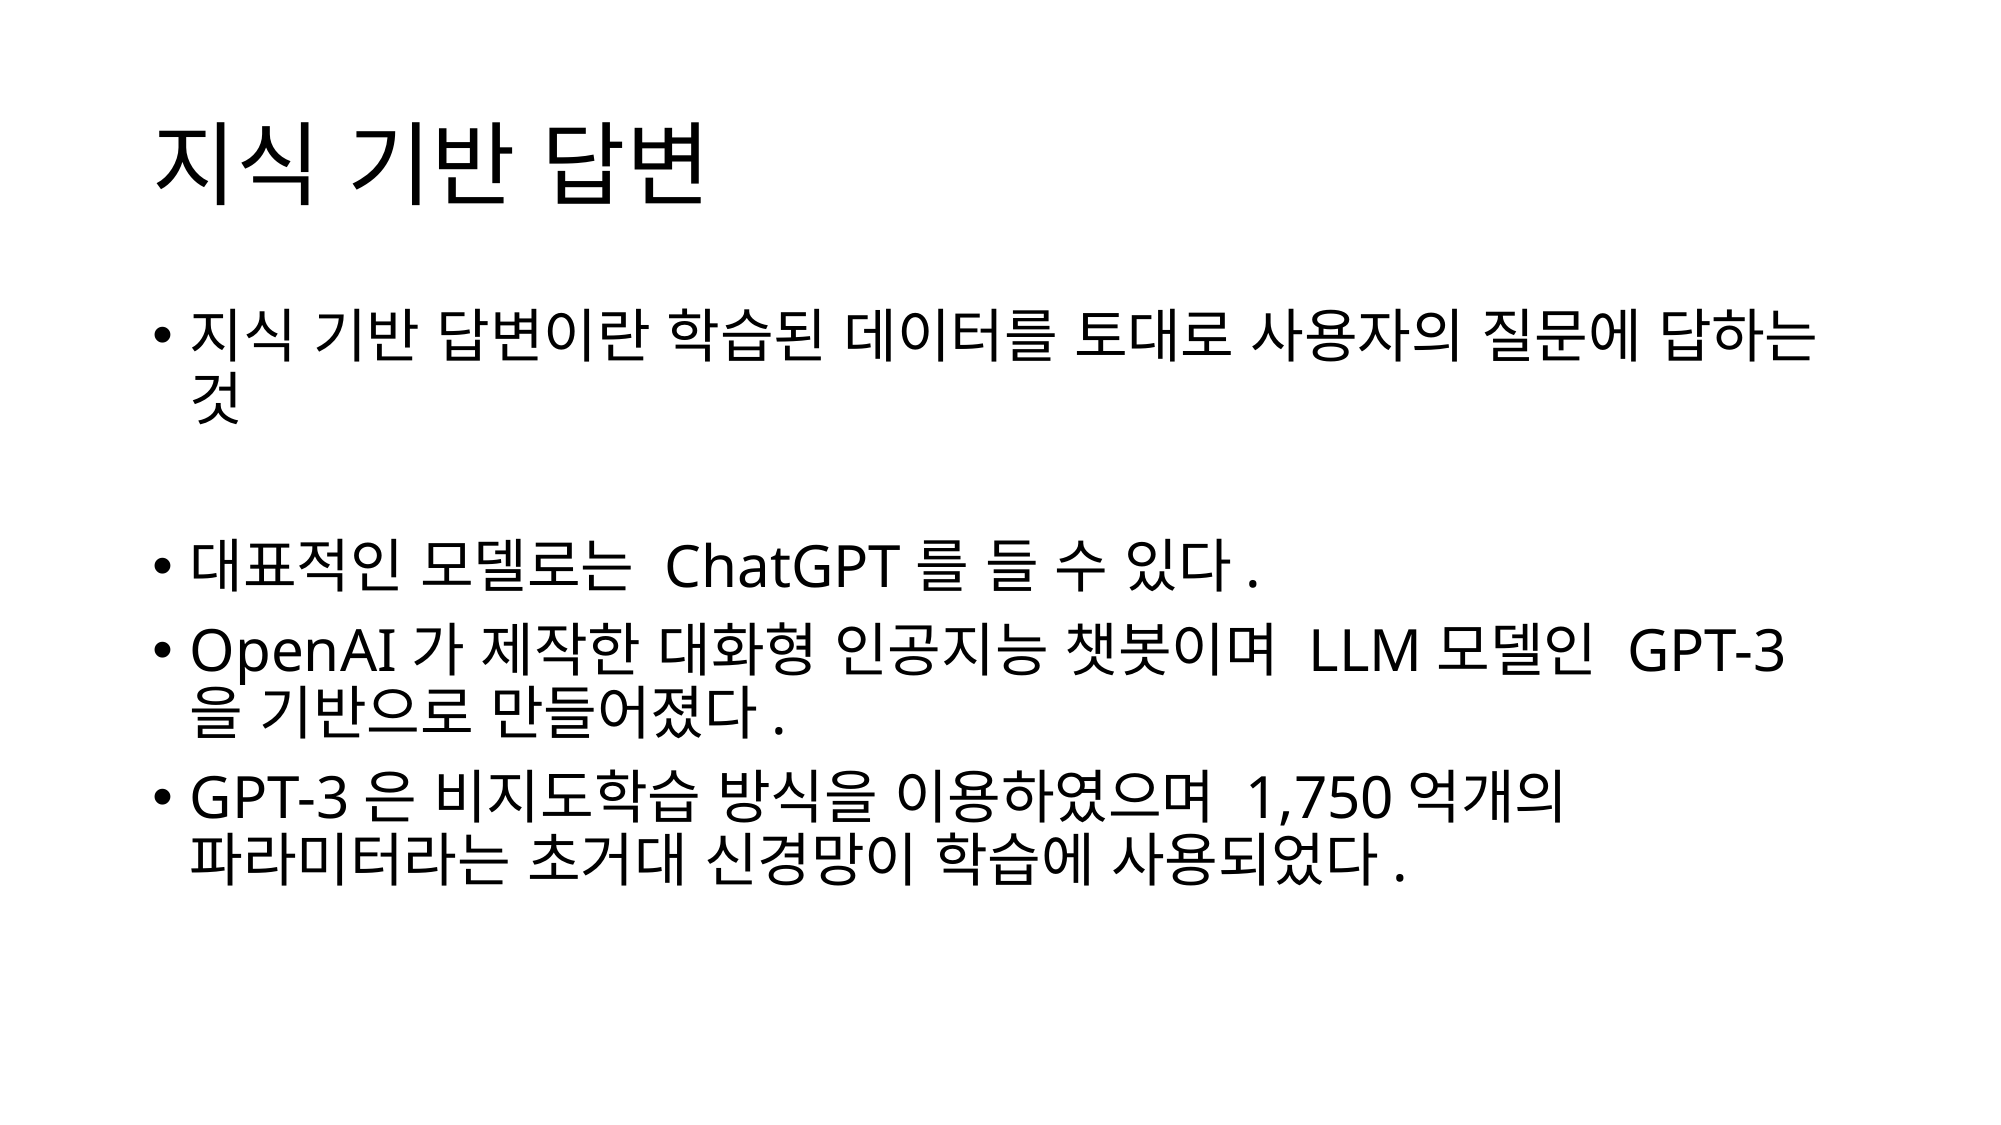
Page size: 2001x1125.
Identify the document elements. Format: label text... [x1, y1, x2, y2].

title 지식 기반 답변 [137, 59, 1863, 278]
list 지식 기반 답변이란 학습된 데이터를 토대로 사용자의 질문에 답하는 것 대표적인 모델로는 ChatGPT를 들 수 있다. OpenAI가 제작한 대화형 인공지능 챗봇이며 LLM모델인 GPT-3을 기반으로 만들어졌다. GPT-3은 비지도학습 방식을 이용하였으며 1,750억개의 파라미터라는 초거대 신경망이 학습에 사용되었다. [137, 299, 1863, 1014]
